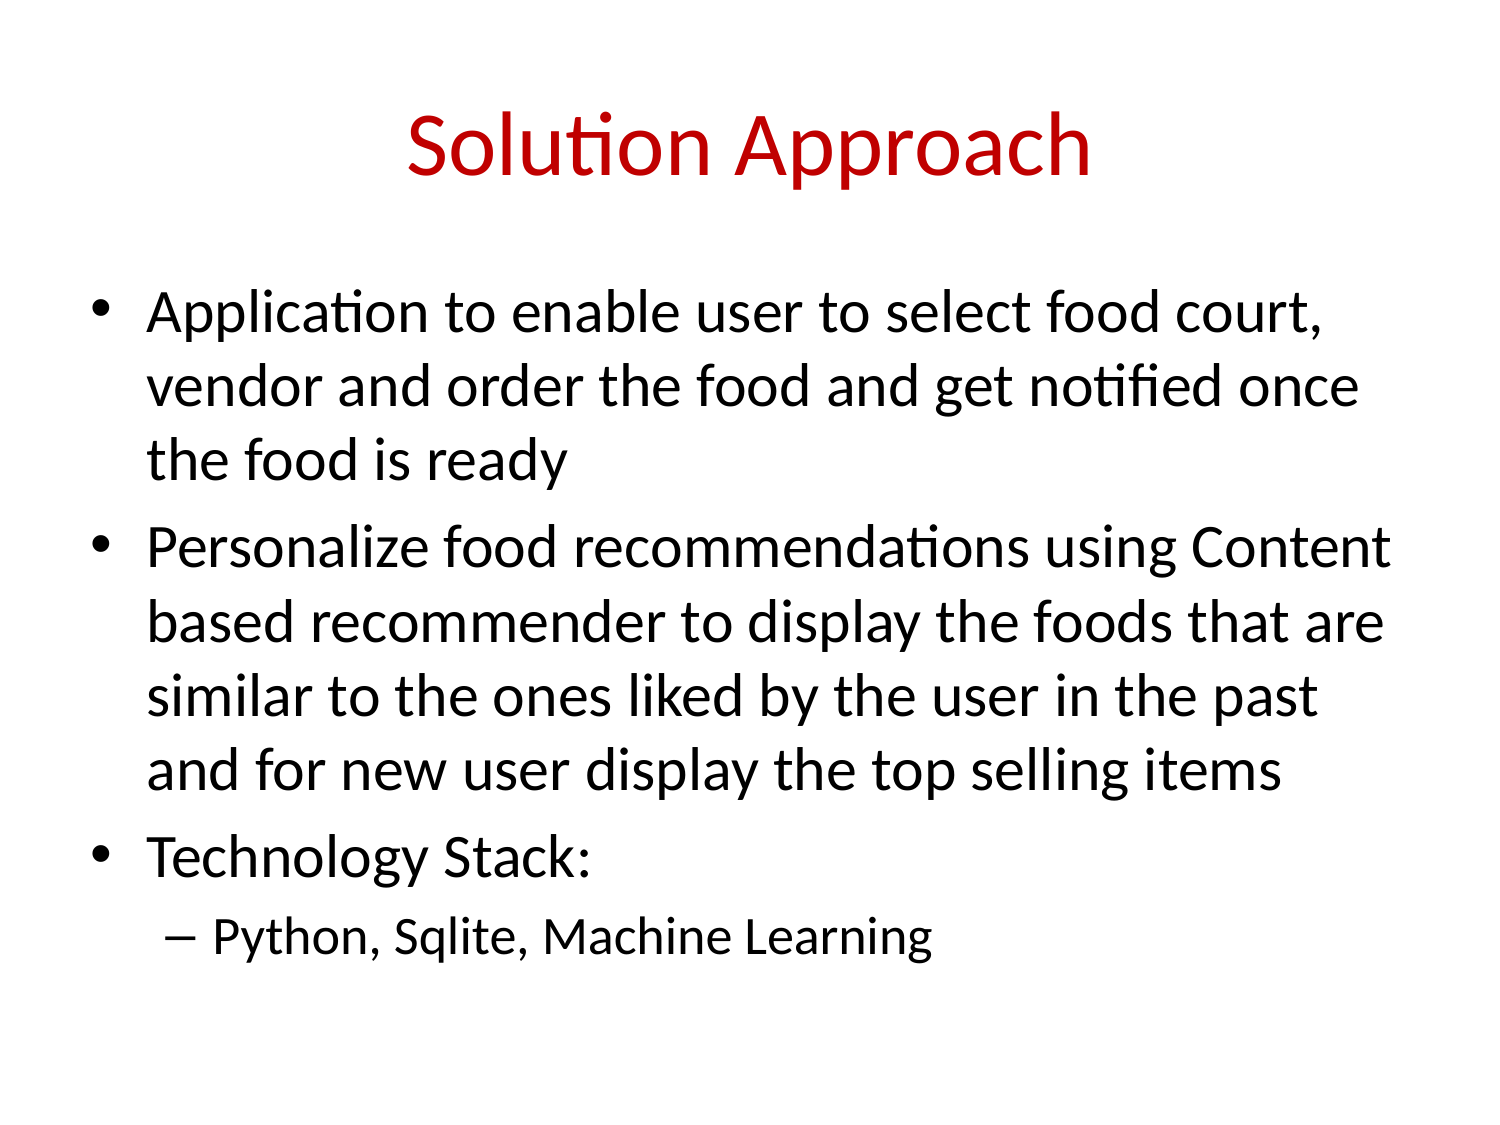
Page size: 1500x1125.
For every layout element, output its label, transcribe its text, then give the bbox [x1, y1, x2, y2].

title Solution Approach [75, 45, 1425, 233]
list Application to enable user to select food court, vendor and order the food and get notified once the food is ready Personalize food recommendations using Content based recommender to display the foods that are similar to the ones liked by the user in the past and for new user display the top selling items Technology Stack: Python, Sqlite, Machine Learning [75, 262, 1425, 1005]
